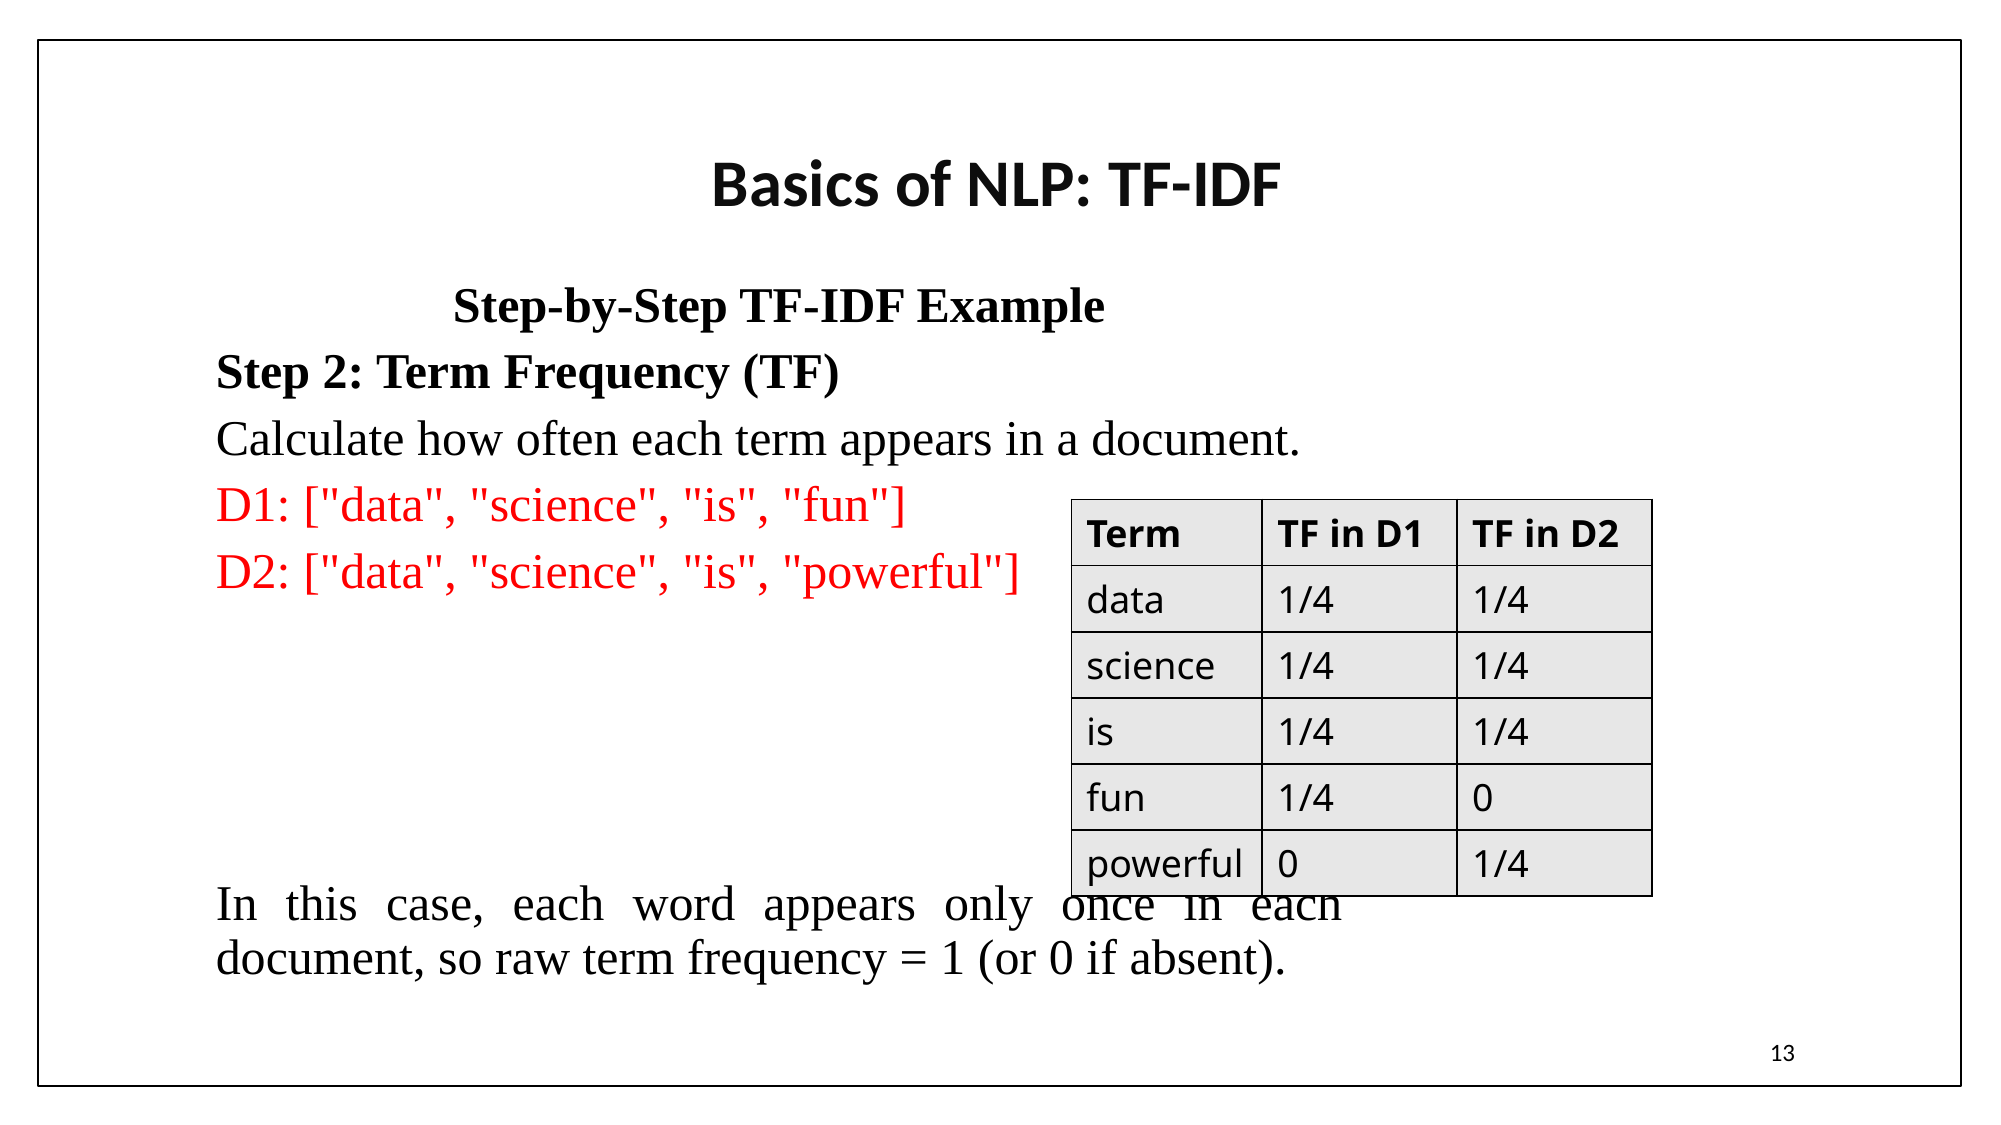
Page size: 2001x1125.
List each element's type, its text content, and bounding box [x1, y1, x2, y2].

table_cell is [1072, 699, 1261, 763]
table_cell 1/4 [1458, 831, 1651, 895]
table_cell fun [1072, 765, 1261, 829]
table_cell data [1072, 566, 1261, 631]
table_cell 0 [1458, 765, 1651, 829]
table_header TF in D2 [1458, 500, 1651, 565]
title Basics of NLP: TF-IDF [187, 73, 1808, 296]
table_cell powerful [1072, 831, 1261, 895]
table_header TF in D1 [1263, 500, 1456, 565]
table_cell 1/4 [1458, 566, 1651, 631]
table_cell 1/4 [1263, 633, 1456, 697]
table_header Term [1072, 500, 1261, 565]
table_cell 1/4 [1458, 699, 1651, 763]
list Step-by-Step TF-IDF Example Step 2: Term Frequency (TF) Calculate how often each term appears in a document. D1: ["data", "science", "is", "fun"] D2: ["data", "science", "is", "powerful"] In this case, each word appears only once in each document, so raw term frequency = 1 (or 0 if absent). [187, 271, 1358, 1000]
slide_number 13 [1530, 1021, 1811, 1081]
table_cell science [1072, 633, 1261, 697]
table_cell 1/4 [1263, 765, 1456, 829]
table_cell 1/4 [1458, 633, 1651, 697]
table_cell 0 [1263, 831, 1456, 895]
table_cell 1/4 [1263, 566, 1456, 631]
table_cell 1/4 [1263, 699, 1456, 763]
